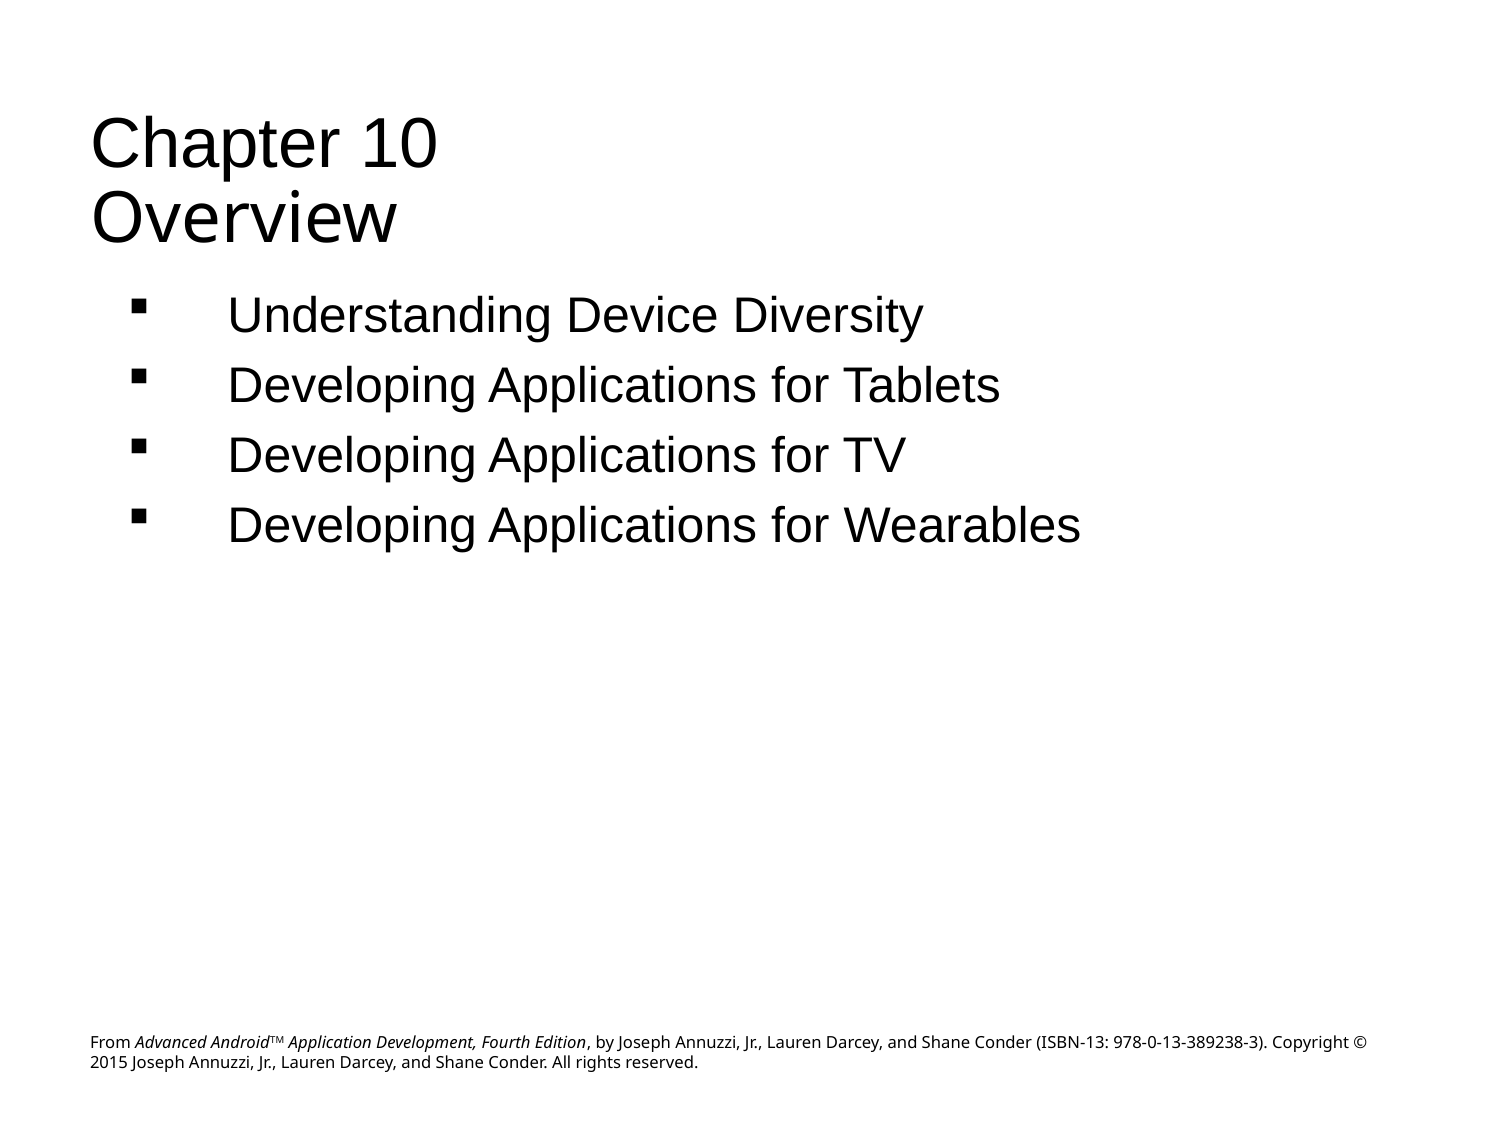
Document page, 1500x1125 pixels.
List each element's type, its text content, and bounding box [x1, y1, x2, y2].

footer From Advanced AndroidTM Application Development, Fourth Edition, by Joseph Annuzzi, Jr., Lauren Darcey, and Shane Conder (ISBN-13: 978-0-13-389238-3). Copyright © 2015 Joseph Annuzzi, Jr., Lauren Darcey, and Shane Conder. All rights reserved. [74, 1024, 1426, 1103]
list Understanding Device Diversity Developing Applications for Tablets Developing Applications for TV Developing Applications for Wearables [112, 275, 1438, 1013]
title Chapter 10 Overview [75, 50, 913, 313]
